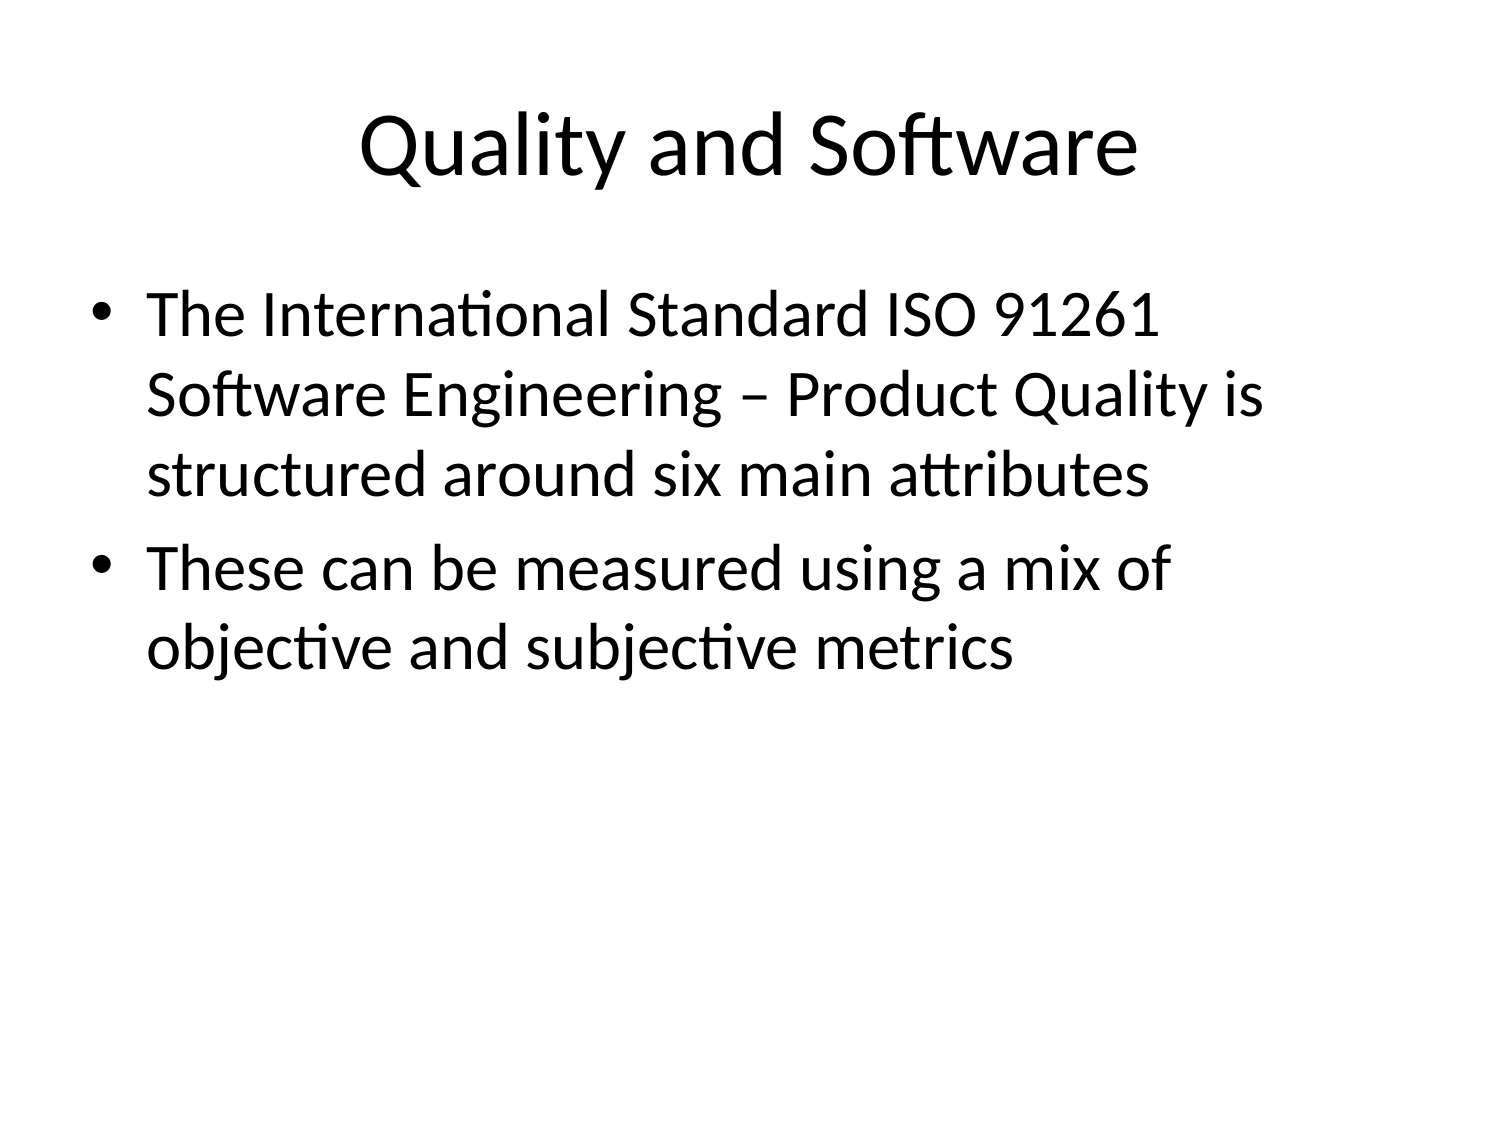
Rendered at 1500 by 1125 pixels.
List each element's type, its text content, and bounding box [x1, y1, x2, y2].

list The International Standard ISO 91261 Software Engineering – Product Quality is structured around six main attributes These can be measured using a mix of objective and subjective metrics [75, 262, 1425, 1005]
title Quality and Software [75, 45, 1425, 233]
